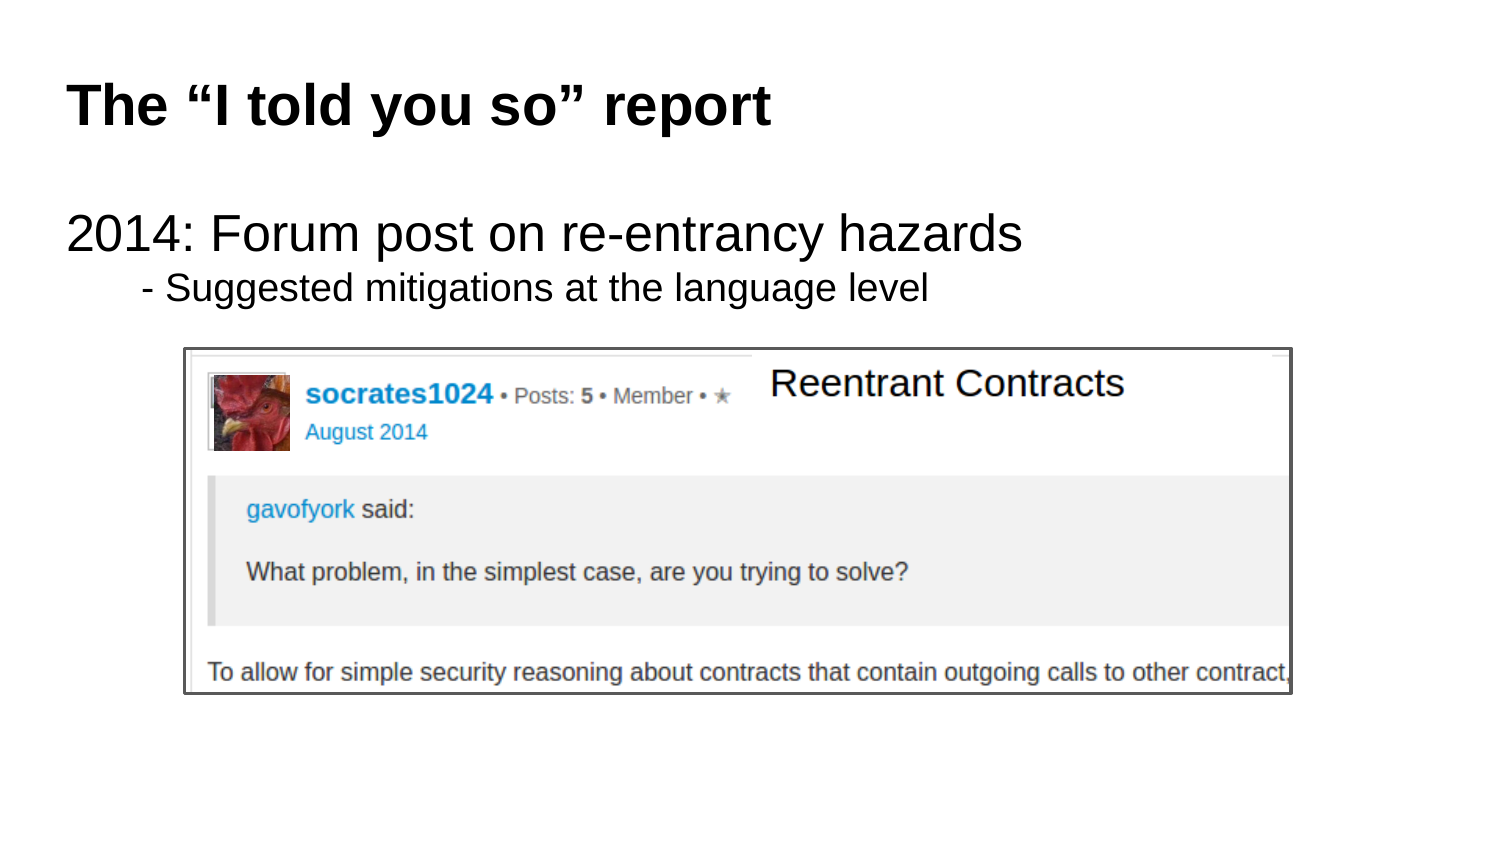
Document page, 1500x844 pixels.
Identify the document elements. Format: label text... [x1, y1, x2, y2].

list The “I told you so” report 2014: Forum post on re-entrancy hazards - Suggested mitigations at the language level [51, 51, 1449, 612]
picture [185, 349, 1290, 692]
